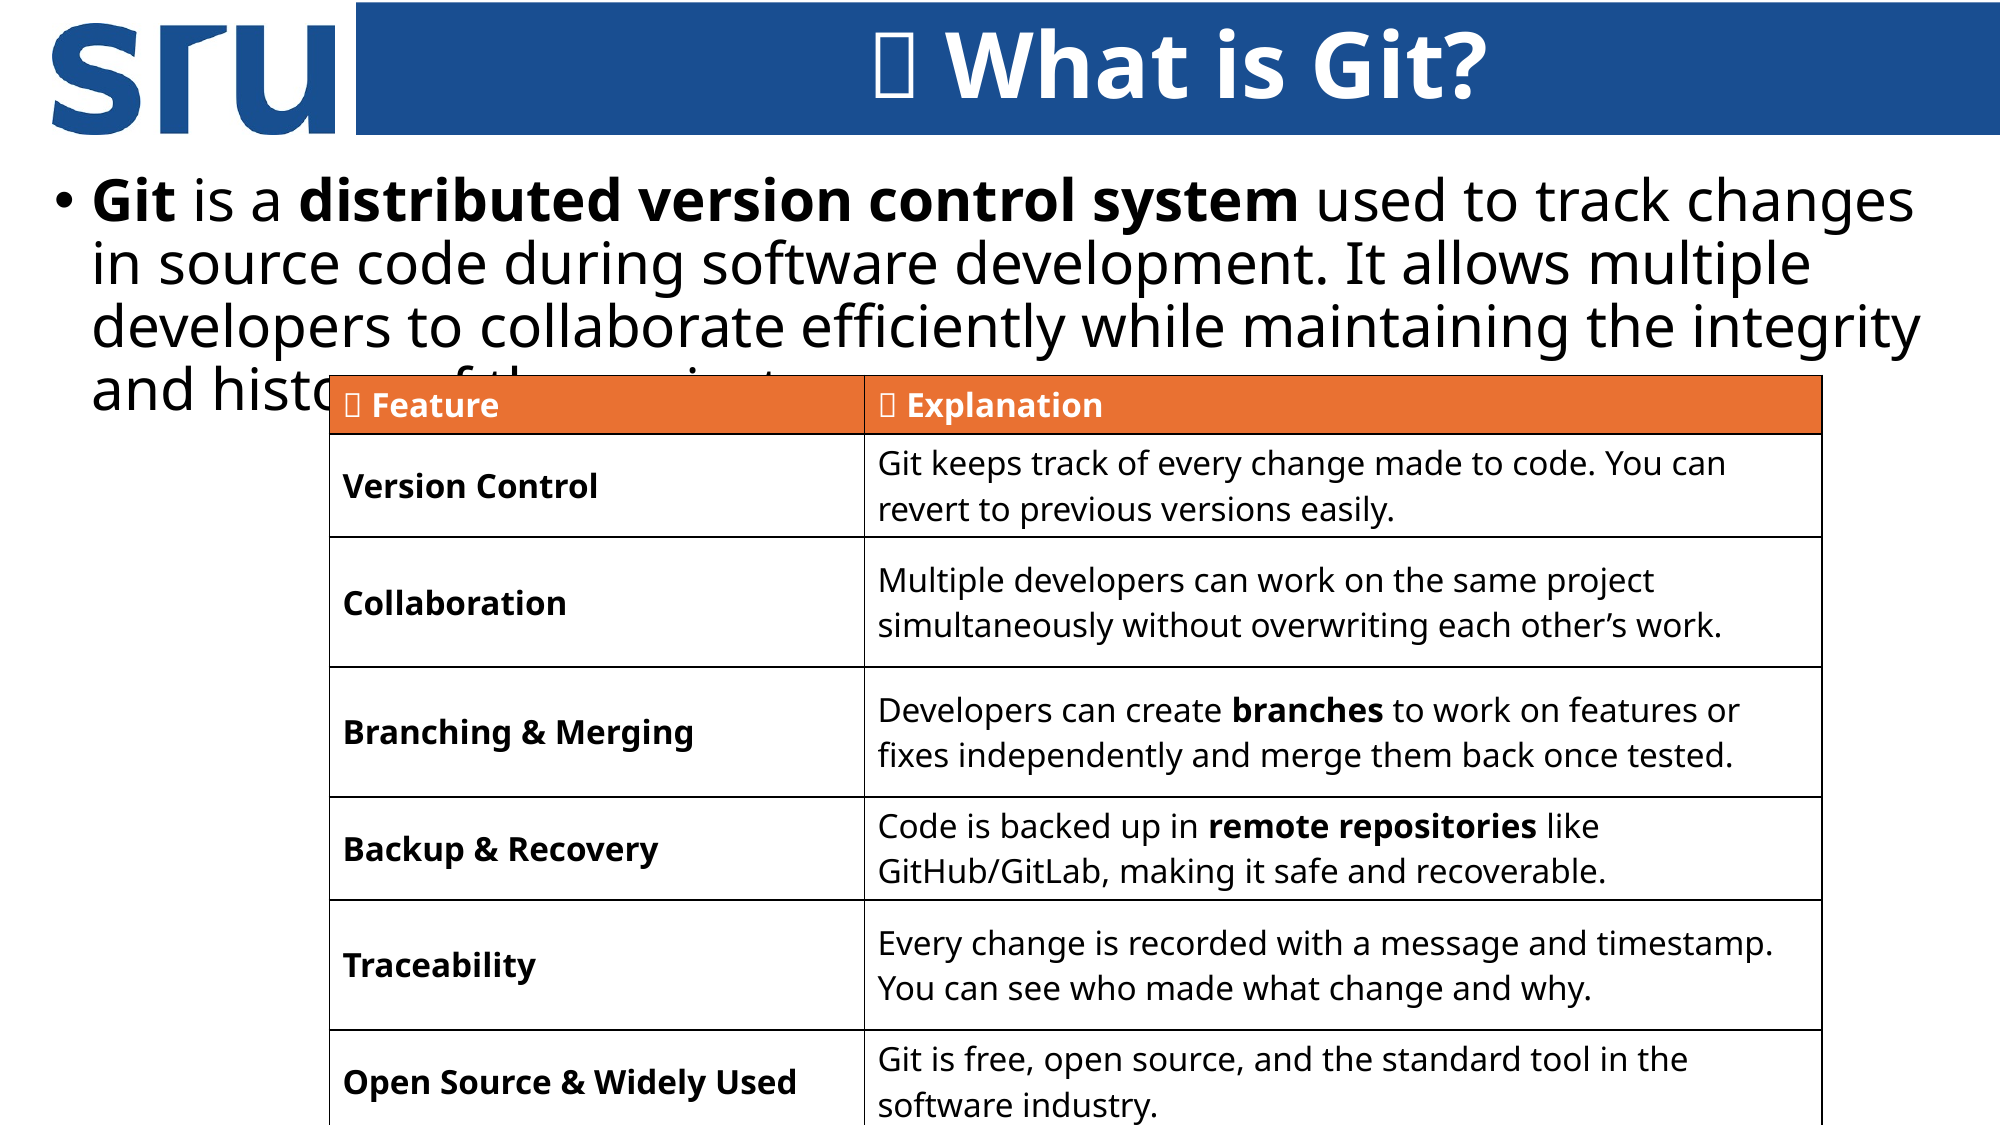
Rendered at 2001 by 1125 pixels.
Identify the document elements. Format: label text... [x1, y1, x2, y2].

table_cell Traceability [330, 901, 864, 1029]
table_header 🔑 Feature [330, 376, 864, 433]
table_cell Backup & Recovery [330, 798, 864, 899]
table_cell Git keeps track of every change made to code. You can revert to previous versions easily. [865, 435, 1821, 536]
table_cell Git is free, open source, and the standard tool in the software industry. [865, 1031, 1821, 1125]
title ✅ What is Git? [356, 2, 2000, 135]
table_cell Multiple developers can work on the same project simultaneously without overwriting each other’s work. [865, 538, 1821, 666]
table_cell Developers can create branches to work on features or fixes independently and merge them back once tested. [865, 668, 1821, 796]
list Git is a distributed version control system used to track changes in source code during software development. It allows multiple developers to collaborate efficiently while maintaining the integrity and history of the project. [39, 163, 1967, 1014]
table_cell Collaboration [330, 538, 864, 666]
picture [52, 23, 335, 135]
table_cell Every change is recorded with a message and timestamp. You can see who made what change and why. [865, 901, 1821, 1029]
table_cell Open Source & Widely Used [330, 1031, 864, 1125]
table_cell Branching & Merging [330, 668, 864, 796]
table_header 💡 Explanation [865, 376, 1821, 433]
table_cell Code is backed up in remote repositories like GitHub/GitLab, making it safe and recoverable. [865, 798, 1821, 899]
table_cell Version Control [330, 435, 864, 536]
